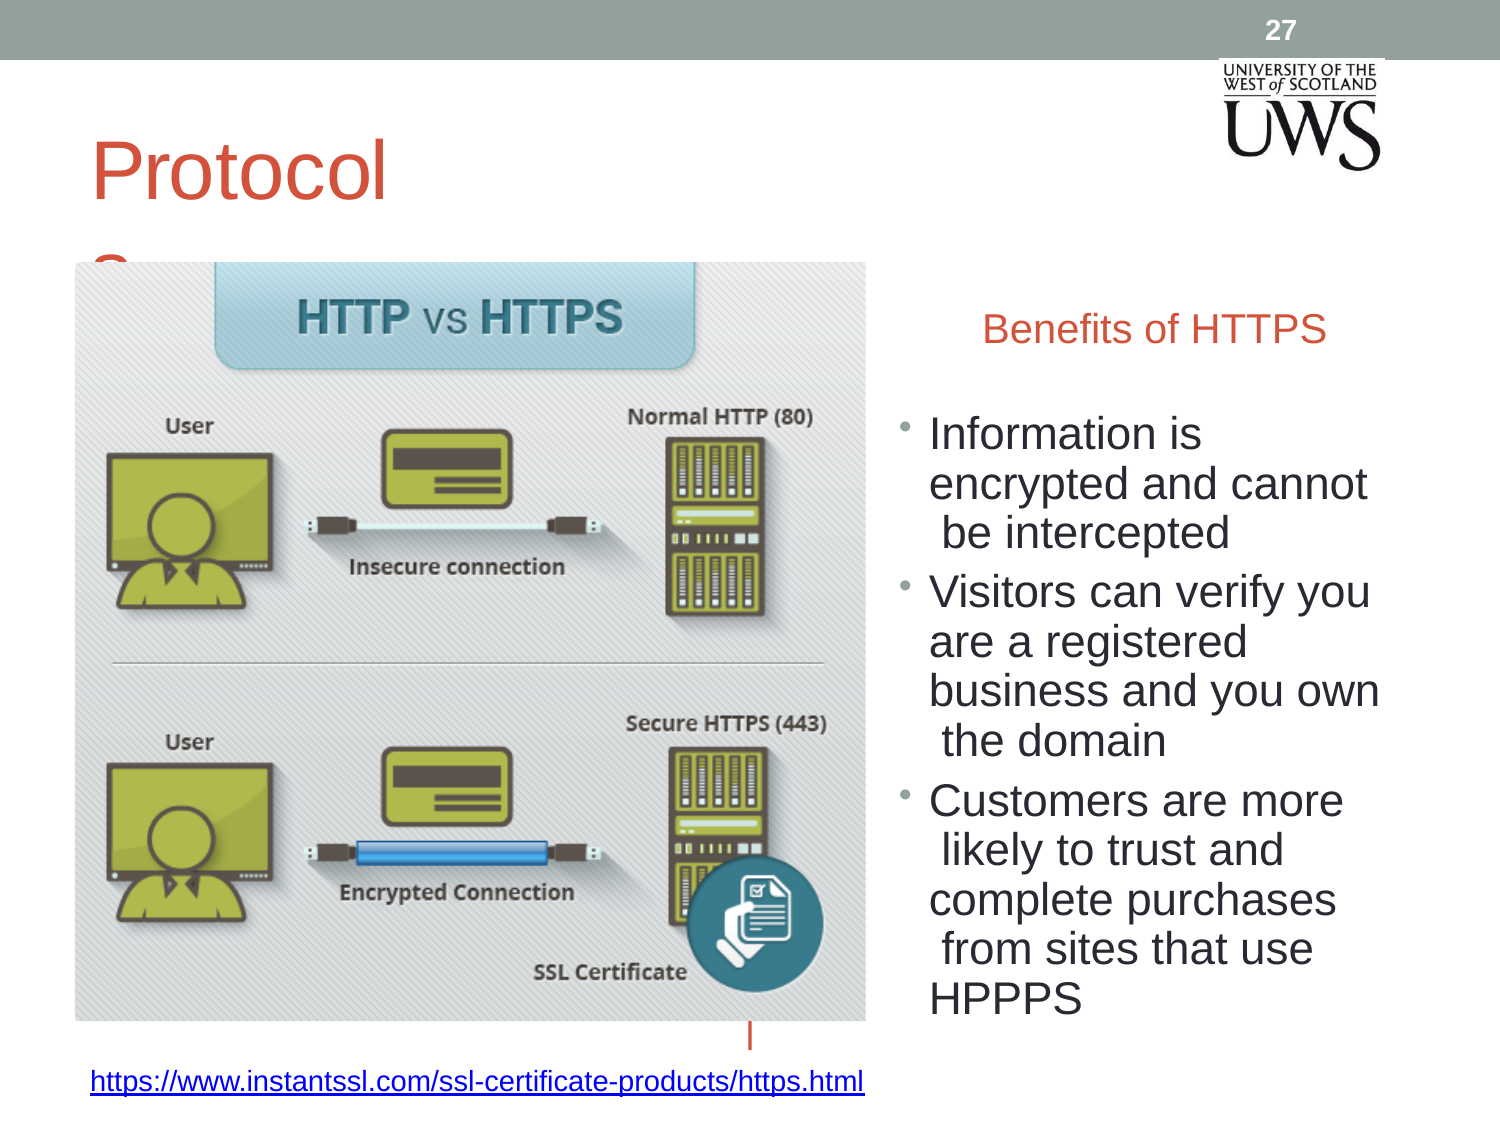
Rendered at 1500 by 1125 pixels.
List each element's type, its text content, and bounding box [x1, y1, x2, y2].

text_box https://www.instantssl.com/ssl-certificate-products/https.html [87, 1060, 868, 1098]
text_box [0, 0, 1500, 60]
text_box [1218, 58, 1385, 176]
text_box Benefits of HTTPS Information is encrypted and cannot be intercepted Visitors can verify you are a registered business and you own the domain Customers are more likely to trust and complete purchases from sites that use HPPPS [896, 299, 1385, 1025]
title Protocols [87, 114, 424, 262]
text_box [74, 262, 866, 1021]
text_box 27 [1263, 9, 1300, 47]
